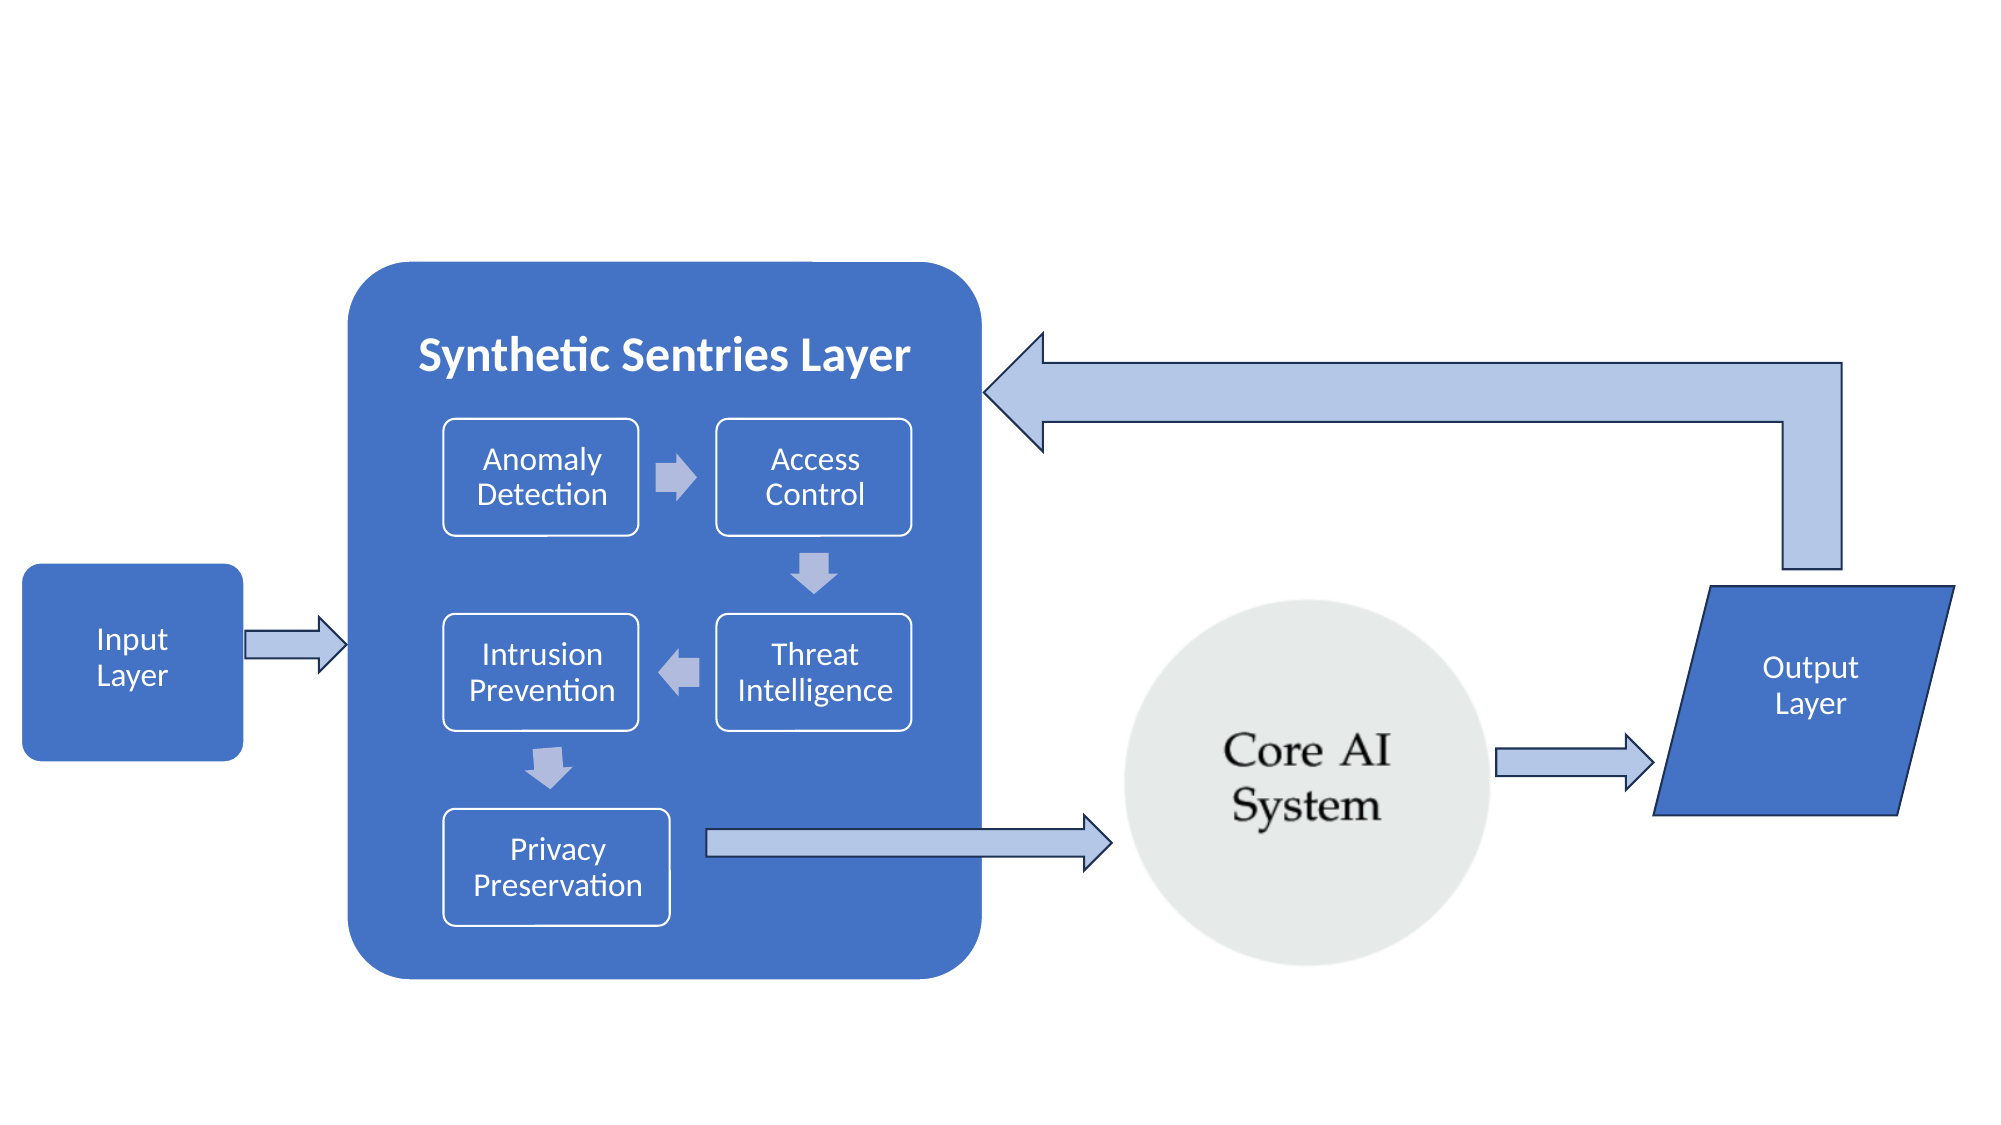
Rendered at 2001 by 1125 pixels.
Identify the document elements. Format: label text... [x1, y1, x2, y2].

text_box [20, 562, 245, 763]
picture [1094, 583, 1517, 975]
text_box Output Layer [1699, 624, 1923, 748]
text_box [1517, 732, 1655, 793]
text_box [1700, 585, 1956, 716]
text_box [245, 614, 346, 675]
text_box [346, 260, 983, 981]
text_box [372, 418, 983, 926]
text_box [983, 330, 1843, 571]
text_box [983, 812, 1094, 874]
text_box [1652, 628, 1915, 817]
